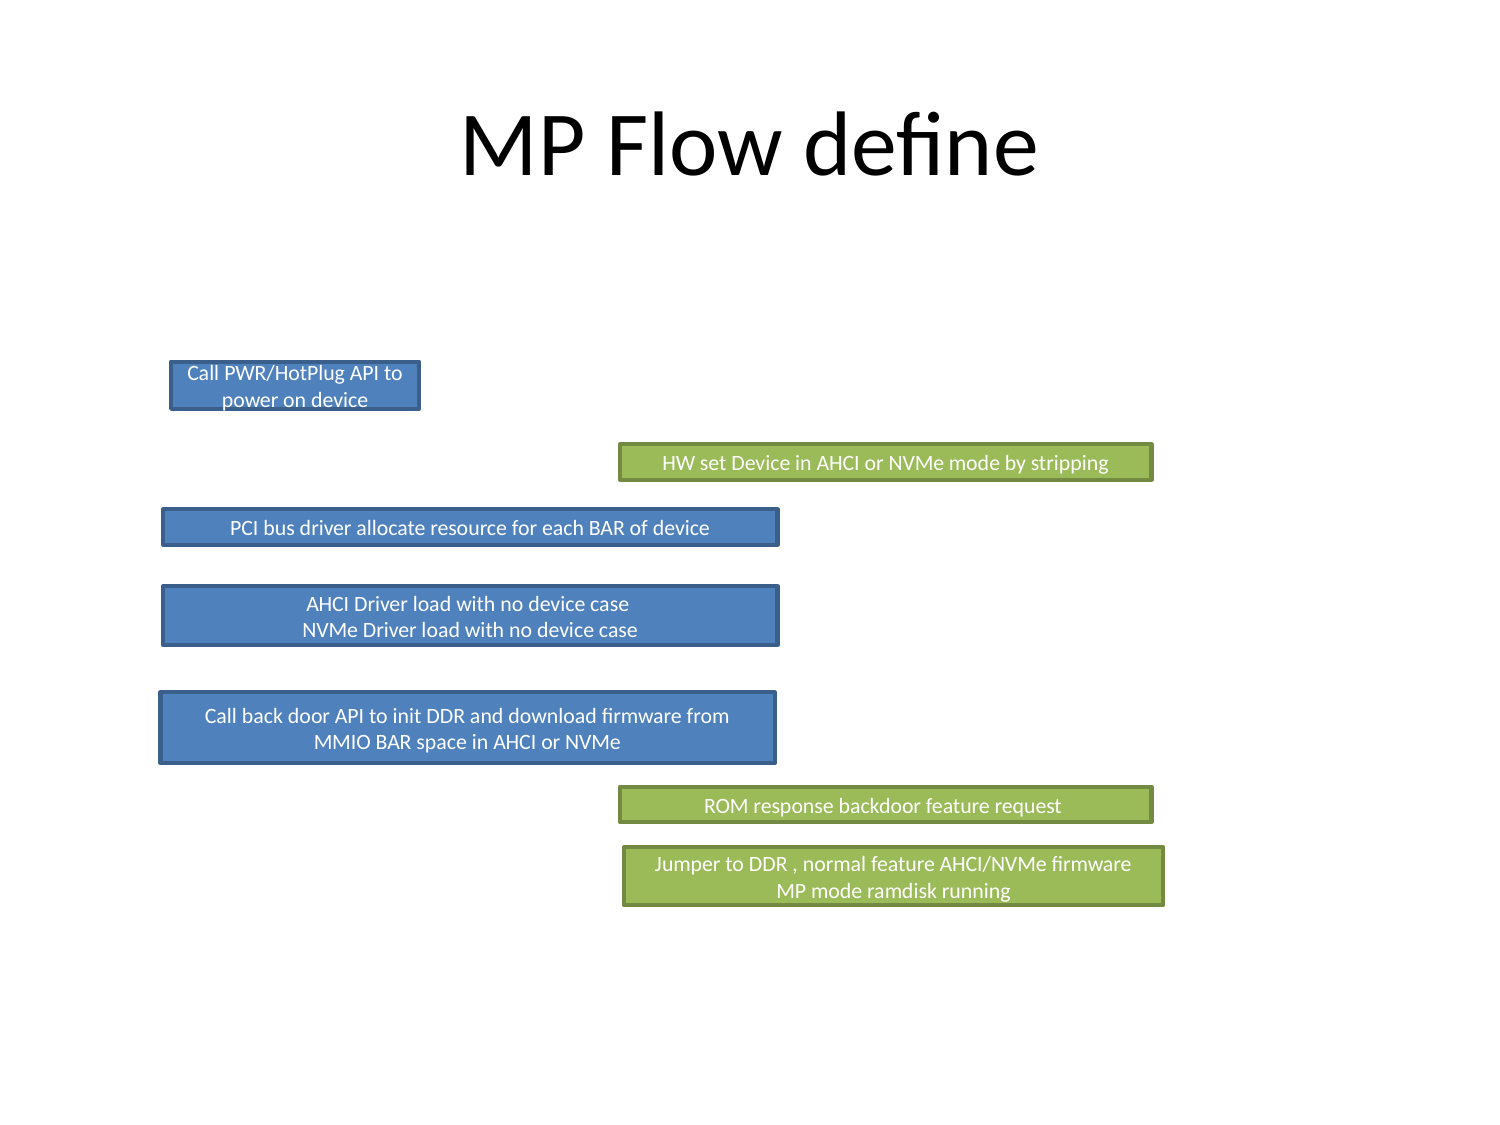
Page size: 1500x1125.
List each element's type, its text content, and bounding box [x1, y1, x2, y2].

title MP Flow define [75, 45, 1425, 233]
text_box Jumper to DDR , normal feature AHCI/NVMe firmware MP mode ramdisk running [622, 845, 1165, 907]
text_box HW set Device in AHCI or NVMe mode by stripping [618, 442, 1154, 482]
text_box PCI bus driver allocate resource for each BAR of device [161, 507, 780, 547]
text_box Call back door API to init DDR and download firmware from MMIO BAR space in AHCI or NVMe [158, 690, 777, 765]
text_box ROM response backdoor feature request [618, 785, 1154, 824]
text_box Call PWR/HotPlug API to power on device [169, 360, 421, 411]
text_box AHCI Driver load with no device case NVMe Driver load with no device case [161, 584, 780, 647]
